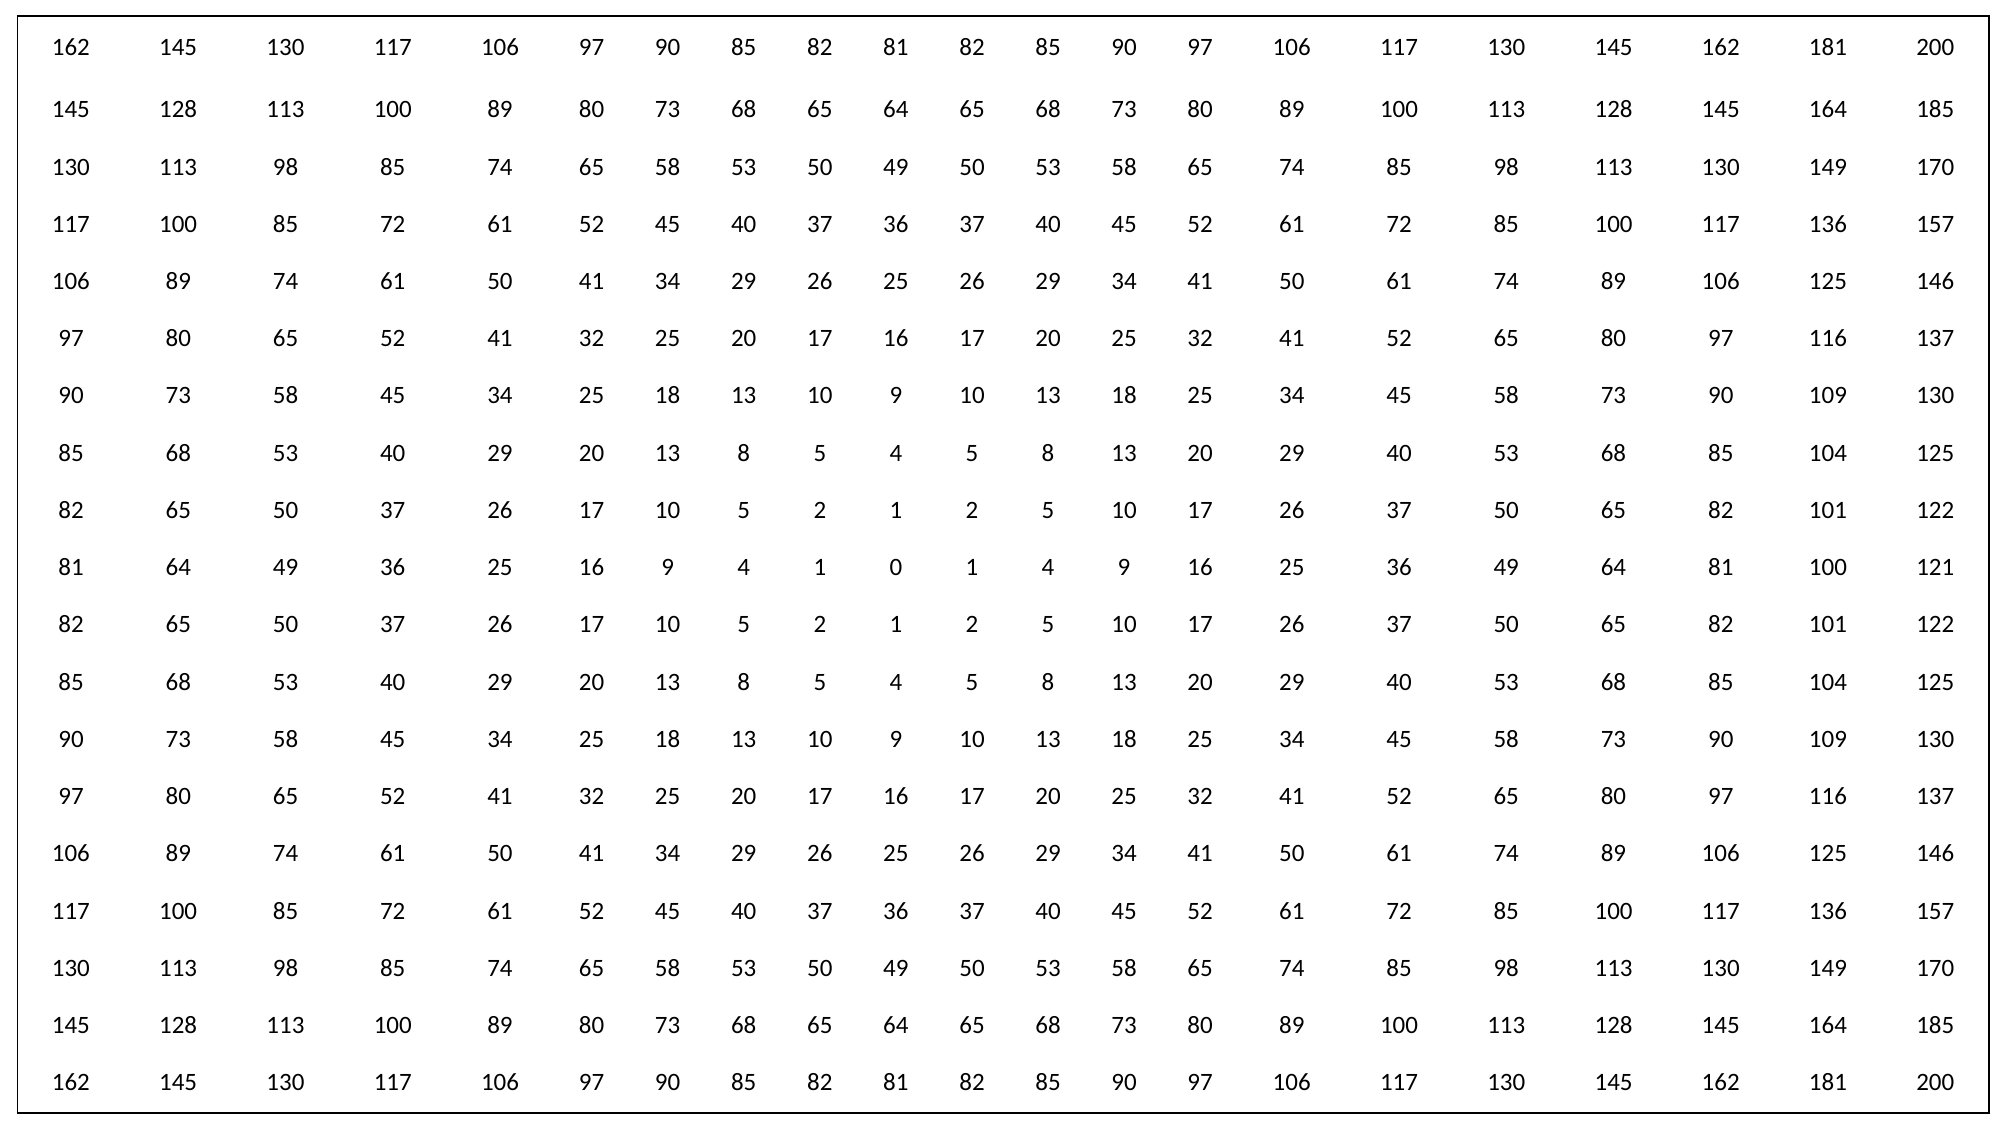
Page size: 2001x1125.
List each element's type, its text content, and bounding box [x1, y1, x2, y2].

table_cell 18 [1086, 713, 1162, 770]
table_cell 17 [934, 312, 1010, 369]
table_header 106 [446, 17, 554, 83]
table_cell 13 [706, 369, 782, 426]
table_cell 25 [858, 255, 934, 312]
table_cell 64 [858, 999, 934, 1056]
table_cell 137 [1882, 312, 1988, 369]
table_header 181 [1774, 17, 1882, 83]
table_cell 10 [1086, 484, 1162, 541]
table_cell 122 [1882, 598, 1988, 655]
table_cell 18 [1086, 369, 1162, 426]
table_cell 29 [446, 655, 554, 713]
table_cell 41 [1162, 827, 1238, 884]
table_cell 9 [630, 541, 706, 598]
table_cell 65 [554, 941, 630, 999]
table_cell 80 [125, 312, 232, 369]
table_cell 68 [1010, 999, 1086, 1056]
table_cell 97 [1162, 1056, 1238, 1112]
table_cell 1 [782, 541, 858, 598]
table_cell 29 [1238, 426, 1346, 484]
table_cell 32 [554, 312, 630, 369]
table_cell 5 [782, 426, 858, 484]
table_cell 117 [1667, 884, 1774, 941]
table_cell 85 [339, 140, 446, 197]
table_cell 25 [1162, 369, 1238, 426]
table_cell 4 [706, 541, 782, 598]
table_cell 65 [554, 140, 630, 197]
table_cell 130 [1453, 1056, 1560, 1112]
table_cell 68 [1560, 655, 1667, 713]
table_cell 65 [1560, 598, 1667, 655]
table_cell 73 [125, 369, 232, 426]
table_cell 58 [1086, 941, 1162, 999]
table_cell 13 [630, 426, 706, 484]
table_cell 58 [232, 713, 339, 770]
table_cell 58 [1453, 369, 1560, 426]
table_cell 20 [1162, 655, 1238, 713]
table_cell 73 [1086, 83, 1162, 140]
table_cell 25 [858, 827, 934, 884]
table_cell 64 [125, 541, 232, 598]
table_cell 113 [1560, 140, 1667, 197]
table_cell 45 [1086, 197, 1162, 255]
table_cell 50 [1238, 255, 1346, 312]
table_cell 52 [554, 197, 630, 255]
table_cell 81 [858, 1056, 934, 1112]
table_cell 49 [858, 941, 934, 999]
table_cell 125 [1774, 255, 1882, 312]
table_cell 101 [1774, 598, 1882, 655]
table_cell 52 [339, 770, 446, 827]
table_cell 136 [1774, 197, 1882, 255]
table_cell 170 [1882, 941, 1988, 999]
table_cell 117 [18, 197, 125, 255]
table_cell 29 [1238, 655, 1346, 713]
table_cell 72 [339, 197, 446, 255]
table_cell 73 [630, 999, 706, 1056]
table_cell 136 [1774, 884, 1882, 941]
table_cell 49 [858, 140, 934, 197]
table_cell 73 [630, 83, 706, 140]
table_cell 25 [554, 713, 630, 770]
table_cell 13 [706, 713, 782, 770]
table_cell 68 [1560, 426, 1667, 484]
table_cell 65 [782, 999, 858, 1056]
table_cell 5 [1010, 598, 1086, 655]
table_cell 85 [232, 884, 339, 941]
table_cell 37 [934, 884, 1010, 941]
table_cell 36 [339, 541, 446, 598]
table_cell 146 [1882, 255, 1988, 312]
table_cell 5 [1010, 484, 1086, 541]
table_cell 20 [554, 426, 630, 484]
table_cell 20 [1162, 426, 1238, 484]
table_cell 64 [858, 83, 934, 140]
table_cell 50 [1453, 484, 1560, 541]
table_cell 65 [1560, 484, 1667, 541]
table_cell 5 [934, 655, 1010, 713]
table_cell 100 [1774, 541, 1882, 598]
table_cell 2 [934, 484, 1010, 541]
table_cell 125 [1882, 655, 1988, 713]
table_cell 41 [1238, 770, 1346, 827]
table_cell 50 [446, 255, 554, 312]
table_cell 16 [1162, 541, 1238, 598]
table_cell 85 [1453, 197, 1560, 255]
table_cell 13 [1010, 713, 1086, 770]
table_cell 185 [1882, 83, 1988, 140]
table_cell 50 [446, 827, 554, 884]
table_cell 100 [1346, 83, 1453, 140]
table_cell 5 [782, 655, 858, 713]
table_cell 16 [858, 312, 934, 369]
table_cell 50 [782, 941, 858, 999]
table_cell 65 [232, 770, 339, 827]
table_cell 106 [1667, 255, 1774, 312]
table_cell 106 [1667, 827, 1774, 884]
table_cell 9 [858, 713, 934, 770]
table_cell 113 [125, 941, 232, 999]
table_cell 17 [1162, 484, 1238, 541]
table_cell 85 [1346, 941, 1453, 999]
table_cell 13 [1086, 655, 1162, 713]
table_cell 170 [1882, 140, 1988, 197]
table_cell 50 [232, 484, 339, 541]
table_cell 61 [1238, 884, 1346, 941]
table_cell 137 [1882, 770, 1988, 827]
table_cell 20 [706, 312, 782, 369]
table_cell 5 [706, 598, 782, 655]
table_cell 145 [18, 83, 125, 140]
table_cell 34 [1238, 713, 1346, 770]
table_cell 146 [1882, 827, 1988, 884]
table_cell 10 [630, 484, 706, 541]
table_cell 36 [858, 884, 934, 941]
table_cell 80 [554, 999, 630, 1056]
table_cell 82 [1667, 484, 1774, 541]
table_cell 89 [1560, 255, 1667, 312]
table_cell 50 [1238, 827, 1346, 884]
table_cell 25 [1086, 312, 1162, 369]
table_cell 17 [782, 770, 858, 827]
table_cell 58 [630, 140, 706, 197]
table_cell 72 [1346, 884, 1453, 941]
table_cell 17 [554, 484, 630, 541]
table_cell 68 [706, 999, 782, 1056]
table_cell 25 [1162, 713, 1238, 770]
table_cell 80 [554, 83, 630, 140]
table_cell 10 [934, 713, 1010, 770]
table_cell 104 [1774, 426, 1882, 484]
table_cell 53 [1453, 655, 1560, 713]
table_cell 49 [1453, 541, 1560, 598]
table_cell 73 [125, 713, 232, 770]
table_cell 85 [18, 426, 125, 484]
table_cell 61 [1238, 197, 1346, 255]
table_cell 1 [934, 541, 1010, 598]
table_cell 17 [554, 598, 630, 655]
table_cell 4 [858, 655, 934, 713]
table_cell 52 [1162, 197, 1238, 255]
table_cell 80 [1162, 83, 1238, 140]
table_cell 49 [232, 541, 339, 598]
table_cell 52 [339, 312, 446, 369]
table_cell 85 [1346, 140, 1453, 197]
table_header 130 [232, 17, 339, 83]
table_cell 117 [1667, 197, 1774, 255]
table_cell 145 [18, 999, 125, 1056]
table_cell 26 [782, 827, 858, 884]
table_header 145 [125, 17, 232, 83]
table_cell 26 [446, 598, 554, 655]
table_cell 20 [706, 770, 782, 827]
table_cell 64 [1560, 541, 1667, 598]
table_header 82 [782, 17, 858, 83]
table_cell 16 [554, 541, 630, 598]
table_cell 25 [1238, 541, 1346, 598]
table_cell 68 [1010, 83, 1086, 140]
table_cell 58 [1086, 140, 1162, 197]
table_cell 65 [1162, 941, 1238, 999]
table_cell 89 [1238, 83, 1346, 140]
table_cell 117 [1346, 1056, 1453, 1112]
table_cell 162 [18, 1056, 125, 1112]
table_cell 45 [1086, 884, 1162, 941]
table_cell 130 [1882, 713, 1988, 770]
table_cell 26 [782, 255, 858, 312]
table_cell 130 [1667, 140, 1774, 197]
table_cell 40 [1010, 884, 1086, 941]
table_cell 34 [630, 255, 706, 312]
table_cell 65 [1453, 312, 1560, 369]
table_cell 85 [1667, 655, 1774, 713]
table_cell 45 [1346, 713, 1453, 770]
table_cell 37 [782, 884, 858, 941]
table_cell 61 [339, 827, 446, 884]
table_cell 53 [232, 655, 339, 713]
table_cell 37 [934, 197, 1010, 255]
table_cell 73 [1560, 369, 1667, 426]
table_cell 65 [125, 484, 232, 541]
table_cell 25 [446, 541, 554, 598]
table_cell 130 [1667, 941, 1774, 999]
table_cell 52 [1346, 770, 1453, 827]
table_cell 81 [1667, 541, 1774, 598]
table_cell 50 [934, 140, 1010, 197]
table_cell 1 [858, 484, 934, 541]
table_cell 34 [446, 369, 554, 426]
table_cell 74 [232, 255, 339, 312]
table_cell 34 [1086, 827, 1162, 884]
table_cell 117 [18, 884, 125, 941]
table_cell 74 [1238, 941, 1346, 999]
table_cell 13 [630, 655, 706, 713]
table_cell 52 [554, 884, 630, 941]
table_cell 26 [1238, 598, 1346, 655]
table_cell 97 [554, 1056, 630, 1112]
table_cell 58 [232, 369, 339, 426]
table_cell 53 [1453, 426, 1560, 484]
table_cell 98 [232, 941, 339, 999]
table_cell 10 [1086, 598, 1162, 655]
table_cell 17 [1162, 598, 1238, 655]
table_cell 26 [934, 255, 1010, 312]
table_cell 34 [1086, 255, 1162, 312]
table_cell 128 [125, 999, 232, 1056]
table_cell 80 [125, 770, 232, 827]
table_cell 50 [1453, 598, 1560, 655]
table_cell 106 [446, 1056, 554, 1112]
table_cell 85 [1453, 884, 1560, 941]
table_cell 145 [1560, 1056, 1667, 1112]
table_cell 74 [232, 827, 339, 884]
table_cell 61 [446, 197, 554, 255]
table_cell 128 [1560, 999, 1667, 1056]
table_cell 37 [1346, 484, 1453, 541]
table_cell 89 [125, 827, 232, 884]
table_cell 53 [1010, 941, 1086, 999]
table_cell 90 [630, 1056, 706, 1112]
table_cell 0 [858, 541, 934, 598]
table_cell 113 [125, 140, 232, 197]
table_cell 53 [232, 426, 339, 484]
table_cell 89 [1560, 827, 1667, 884]
table_cell 97 [1667, 770, 1774, 827]
table_cell 40 [339, 655, 446, 713]
table_cell 90 [1086, 1056, 1162, 1112]
table_cell 113 [1453, 999, 1560, 1056]
table_cell 100 [125, 197, 232, 255]
table_header 81 [858, 17, 934, 83]
table_cell 40 [1010, 197, 1086, 255]
table_cell 85 [706, 1056, 782, 1112]
table_cell 61 [339, 255, 446, 312]
table_cell 18 [630, 369, 706, 426]
table_cell 100 [1560, 197, 1667, 255]
table_cell 26 [1238, 484, 1346, 541]
table_cell 8 [1010, 655, 1086, 713]
table_cell 40 [1346, 655, 1453, 713]
table_cell 82 [18, 484, 125, 541]
table_header 200 [1882, 17, 1988, 83]
table_cell 17 [934, 770, 1010, 827]
table_cell 100 [125, 884, 232, 941]
table_cell 29 [1010, 827, 1086, 884]
table_cell 157 [1882, 197, 1988, 255]
table_cell 52 [1346, 312, 1453, 369]
table_cell 41 [1238, 312, 1346, 369]
table_cell 29 [706, 827, 782, 884]
table_cell 74 [1453, 827, 1560, 884]
table_cell 65 [232, 312, 339, 369]
table_cell 90 [18, 713, 125, 770]
table_cell 37 [339, 598, 446, 655]
table_cell 74 [1453, 255, 1560, 312]
table_cell 200 [1882, 1056, 1988, 1112]
table_cell 125 [1774, 827, 1882, 884]
table_cell 17 [782, 312, 858, 369]
table_cell 164 [1774, 83, 1882, 140]
table_cell 82 [782, 1056, 858, 1112]
table_cell 25 [630, 770, 706, 827]
table_cell 149 [1774, 941, 1882, 999]
table_cell 82 [934, 1056, 1010, 1112]
table_cell 61 [446, 884, 554, 941]
table_cell 61 [1346, 827, 1453, 884]
table_cell 2 [782, 484, 858, 541]
table_cell 37 [339, 484, 446, 541]
table_cell 90 [1667, 713, 1774, 770]
table_cell 41 [1162, 255, 1238, 312]
table_cell 181 [1774, 1056, 1882, 1112]
table_cell 185 [1882, 999, 1988, 1056]
table_cell 34 [630, 827, 706, 884]
table_cell 9 [1086, 541, 1162, 598]
table_cell 80 [1560, 770, 1667, 827]
table_cell 106 [18, 827, 125, 884]
table_cell 121 [1882, 541, 1988, 598]
table_cell 29 [446, 426, 554, 484]
table_cell 10 [782, 713, 858, 770]
table_cell 45 [1346, 369, 1453, 426]
table_cell 25 [630, 312, 706, 369]
table_cell 74 [1238, 140, 1346, 197]
table_cell 89 [125, 255, 232, 312]
table_cell 13 [1010, 369, 1086, 426]
table_cell 20 [1010, 312, 1086, 369]
table_cell 41 [446, 770, 554, 827]
table_cell 53 [706, 140, 782, 197]
table_cell 82 [1667, 598, 1774, 655]
table_cell 32 [1162, 312, 1238, 369]
table_cell 97 [1667, 312, 1774, 369]
table_cell 68 [125, 426, 232, 484]
table_cell 34 [1238, 369, 1346, 426]
table_cell 162 [1667, 1056, 1774, 1112]
table_cell 101 [1774, 484, 1882, 541]
table_cell 85 [18, 655, 125, 713]
table_cell 128 [1560, 83, 1667, 140]
table_header 90 [1086, 17, 1162, 83]
table_cell 80 [1162, 999, 1238, 1056]
table_header 97 [554, 17, 630, 83]
table_cell 20 [554, 655, 630, 713]
table_cell 53 [706, 941, 782, 999]
table_cell 85 [1010, 1056, 1086, 1112]
table_cell 130 [18, 140, 125, 197]
table_cell 5 [706, 484, 782, 541]
table_cell 45 [339, 713, 446, 770]
table_cell 58 [630, 941, 706, 999]
table_cell 157 [1882, 884, 1988, 941]
table_cell 16 [858, 770, 934, 827]
table_cell 8 [706, 426, 782, 484]
table_header 85 [1010, 17, 1086, 83]
table_cell 130 [232, 1056, 339, 1112]
table_cell 97 [18, 770, 125, 827]
table_header 130 [1453, 17, 1560, 83]
table_header 82 [934, 17, 1010, 83]
table_cell 97 [18, 312, 125, 369]
table_cell 50 [782, 140, 858, 197]
table_cell 10 [630, 598, 706, 655]
table_cell 149 [1774, 140, 1882, 197]
table_cell 106 [1238, 1056, 1346, 1112]
table_cell 68 [706, 83, 782, 140]
table_cell 1 [858, 598, 934, 655]
table_cell 116 [1774, 312, 1882, 369]
table_cell 40 [706, 197, 782, 255]
table_header 145 [1560, 17, 1667, 83]
table_cell 130 [1882, 369, 1988, 426]
table_cell 116 [1774, 770, 1882, 827]
table_cell 34 [446, 713, 554, 770]
table_header 117 [339, 17, 446, 83]
table_cell 68 [125, 655, 232, 713]
table_cell 25 [1086, 770, 1162, 827]
table_cell 2 [934, 598, 1010, 655]
table_cell 81 [18, 541, 125, 598]
table_cell 128 [125, 83, 232, 140]
table_cell 29 [706, 255, 782, 312]
table_cell 37 [782, 197, 858, 255]
table_cell 25 [554, 369, 630, 426]
table_cell 104 [1774, 655, 1882, 713]
table_cell 72 [1346, 197, 1453, 255]
table_cell 109 [1774, 369, 1882, 426]
table_header 162 [1667, 17, 1774, 83]
table_cell 74 [446, 140, 554, 197]
table_cell 89 [446, 83, 554, 140]
table_cell 100 [339, 83, 446, 140]
table_cell 36 [858, 197, 934, 255]
table_cell 41 [554, 827, 630, 884]
table_cell 74 [446, 941, 554, 999]
table_cell 122 [1882, 484, 1988, 541]
table_cell 9 [858, 369, 934, 426]
table_cell 10 [934, 369, 1010, 426]
table_cell 100 [1560, 884, 1667, 941]
table_header 106 [1238, 17, 1346, 83]
table_cell 58 [1453, 713, 1560, 770]
table_cell 106 [18, 255, 125, 312]
table_cell 40 [339, 426, 446, 484]
table_cell 89 [1238, 999, 1346, 1056]
table_header 162 [18, 17, 125, 83]
table_cell 117 [339, 1056, 446, 1112]
table_cell 85 [339, 941, 446, 999]
table_cell 145 [125, 1056, 232, 1112]
table_cell 32 [554, 770, 630, 827]
table_cell 40 [1346, 426, 1453, 484]
table_cell 32 [1162, 770, 1238, 827]
table_cell 37 [1346, 598, 1453, 655]
table_cell 98 [1453, 140, 1560, 197]
table_cell 45 [339, 369, 446, 426]
table_cell 13 [1086, 426, 1162, 484]
table_cell 5 [934, 426, 1010, 484]
table_cell 41 [446, 312, 554, 369]
table_cell 2 [782, 598, 858, 655]
table_cell 52 [1162, 884, 1238, 941]
table_cell 113 [232, 83, 339, 140]
table_cell 36 [1346, 541, 1453, 598]
table_cell 18 [630, 713, 706, 770]
table_cell 113 [1453, 83, 1560, 140]
table_cell 8 [1010, 426, 1086, 484]
table_cell 45 [630, 884, 706, 941]
table_cell 130 [18, 941, 125, 999]
table_cell 65 [1162, 140, 1238, 197]
table_cell 145 [1667, 999, 1774, 1056]
table_cell 41 [554, 255, 630, 312]
table_cell 10 [782, 369, 858, 426]
table_cell 164 [1774, 999, 1882, 1056]
table_header 97 [1162, 17, 1238, 83]
table_header 85 [706, 17, 782, 83]
table_cell 89 [446, 999, 554, 1056]
table_cell 90 [1667, 369, 1774, 426]
table_cell 26 [446, 484, 554, 541]
table_cell 73 [1086, 999, 1162, 1056]
table_cell 26 [934, 827, 1010, 884]
table_cell 90 [18, 369, 125, 426]
table_cell 65 [934, 999, 1010, 1056]
table_cell 80 [1560, 312, 1667, 369]
table_cell 8 [706, 655, 782, 713]
table_cell 82 [18, 598, 125, 655]
table_cell 100 [1346, 999, 1453, 1056]
table_cell 72 [339, 884, 446, 941]
table_cell 113 [1560, 941, 1667, 999]
table_cell 109 [1774, 713, 1882, 770]
table_cell 125 [1882, 426, 1988, 484]
table_cell 65 [125, 598, 232, 655]
table_cell 98 [232, 140, 339, 197]
table_cell 40 [706, 884, 782, 941]
table_cell 113 [232, 999, 339, 1056]
table_cell 73 [1560, 713, 1667, 770]
table_cell 53 [1010, 140, 1086, 197]
table_cell 100 [339, 999, 446, 1056]
table_cell 98 [1453, 941, 1560, 999]
table_cell 85 [232, 197, 339, 255]
table_cell 50 [934, 941, 1010, 999]
table_header 90 [630, 17, 706, 83]
table_cell 50 [232, 598, 339, 655]
table_header 117 [1346, 17, 1453, 83]
table_cell 65 [934, 83, 1010, 140]
table_cell 20 [1010, 770, 1086, 827]
table_cell 45 [630, 197, 706, 255]
table_cell 65 [782, 83, 858, 140]
table_cell 145 [1667, 83, 1774, 140]
table_cell 4 [1010, 541, 1086, 598]
table_cell 65 [1453, 770, 1560, 827]
table_cell 29 [1010, 255, 1086, 312]
table_cell 4 [858, 426, 934, 484]
table_cell 85 [1667, 426, 1774, 484]
table_cell 61 [1346, 255, 1453, 312]
